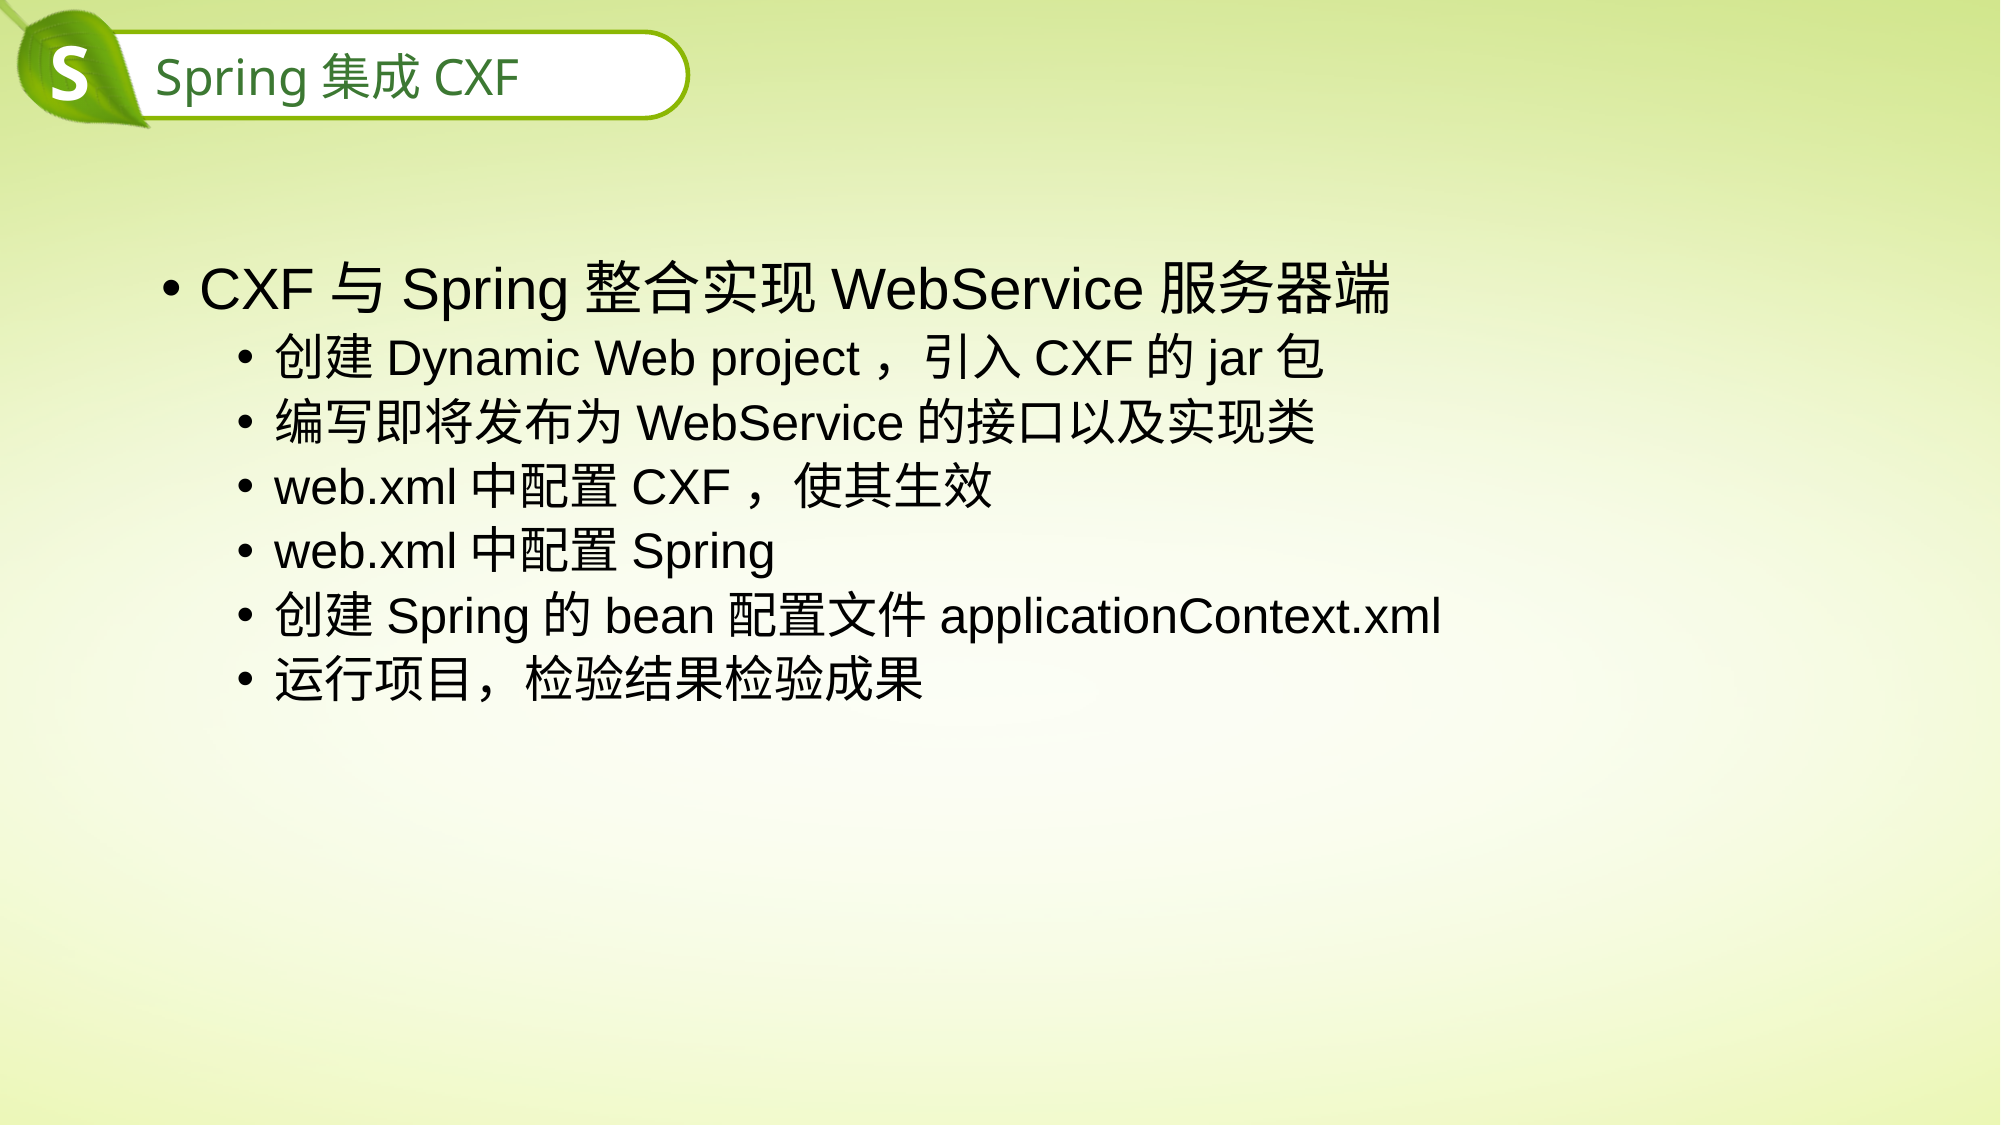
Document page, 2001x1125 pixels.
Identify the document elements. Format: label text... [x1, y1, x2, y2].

list CXF与Spring整合实现WebService服务器端 创建Dynamic Web project，引入CXF的jar包 编写即将发布为WebService的接口以及实现类 web.xml中配置CXF，使其生效 web.xml中配置Spring 创建Spring的bean配置文件applicationContext.xml 运行项目，检验结果检验成果 [146, 251, 1872, 966]
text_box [0, 9, 689, 125]
picture [0, 0, 2001, 1125]
